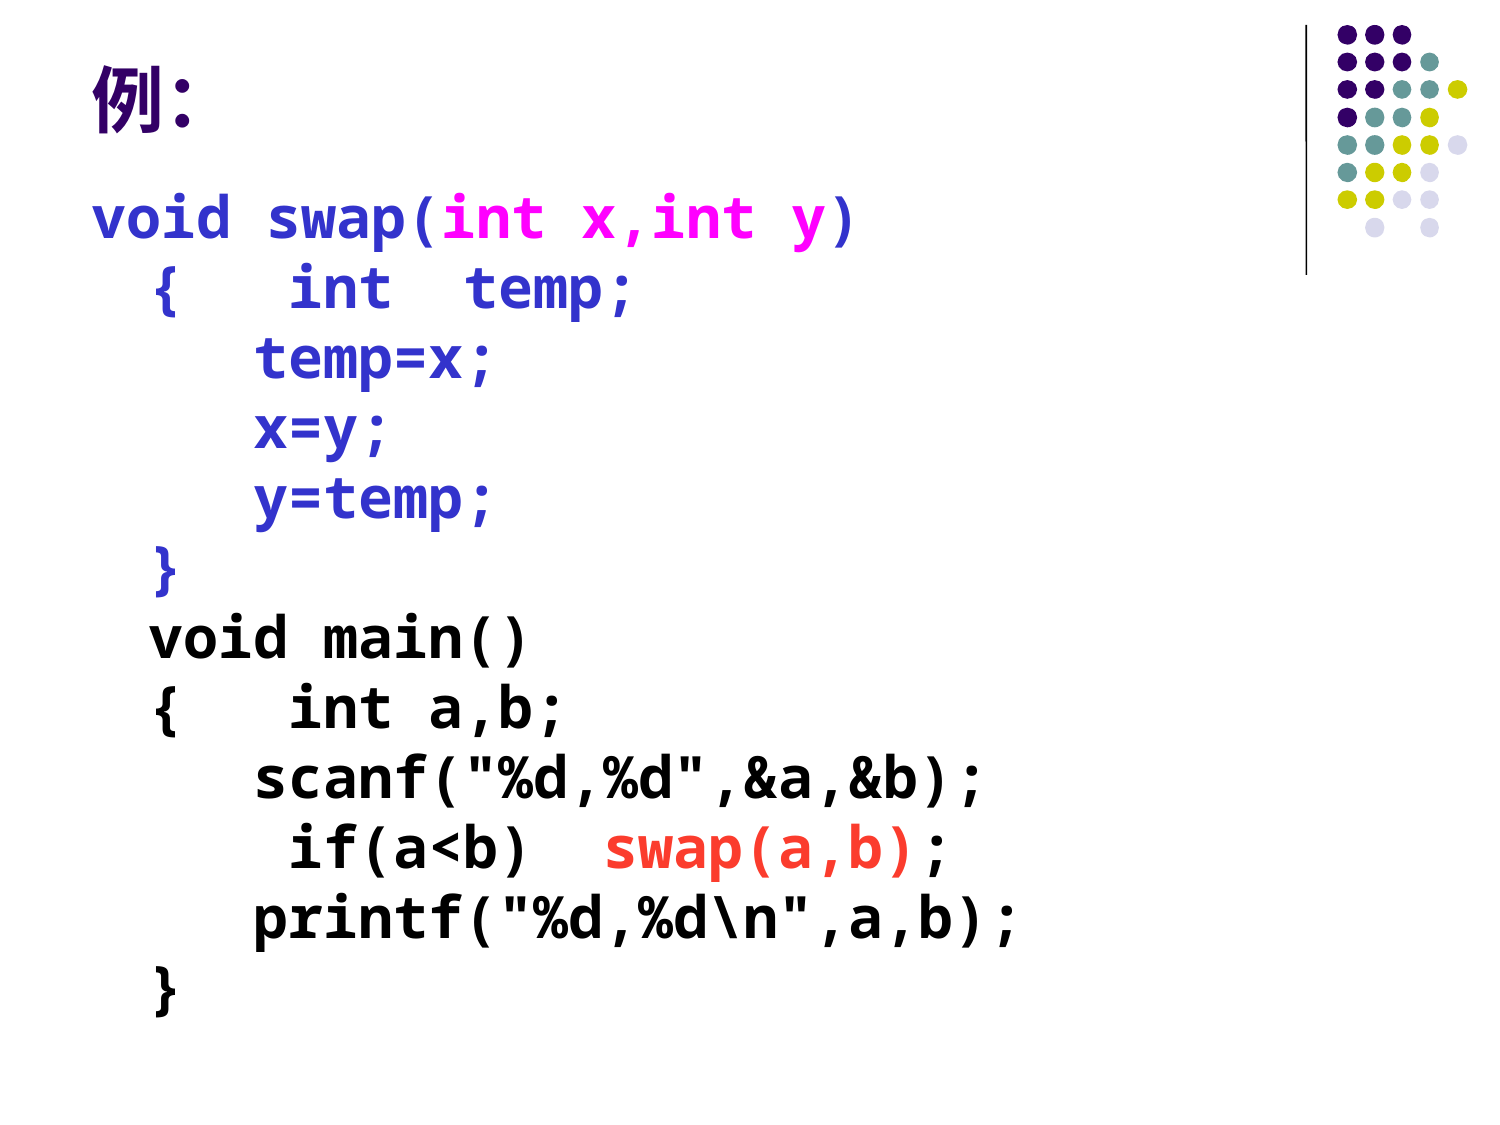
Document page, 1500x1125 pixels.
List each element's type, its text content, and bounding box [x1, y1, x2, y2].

title 例： [76, 54, 1315, 150]
list void swap(int x,int y) { int temp; temp=x; x=y; y=temp; } void main() { int a,b; scanf("%d,%d",&a,&b); if(a<b) swap(a,b); printf("%d,%d\n",a,b); } [76, 172, 1427, 1083]
